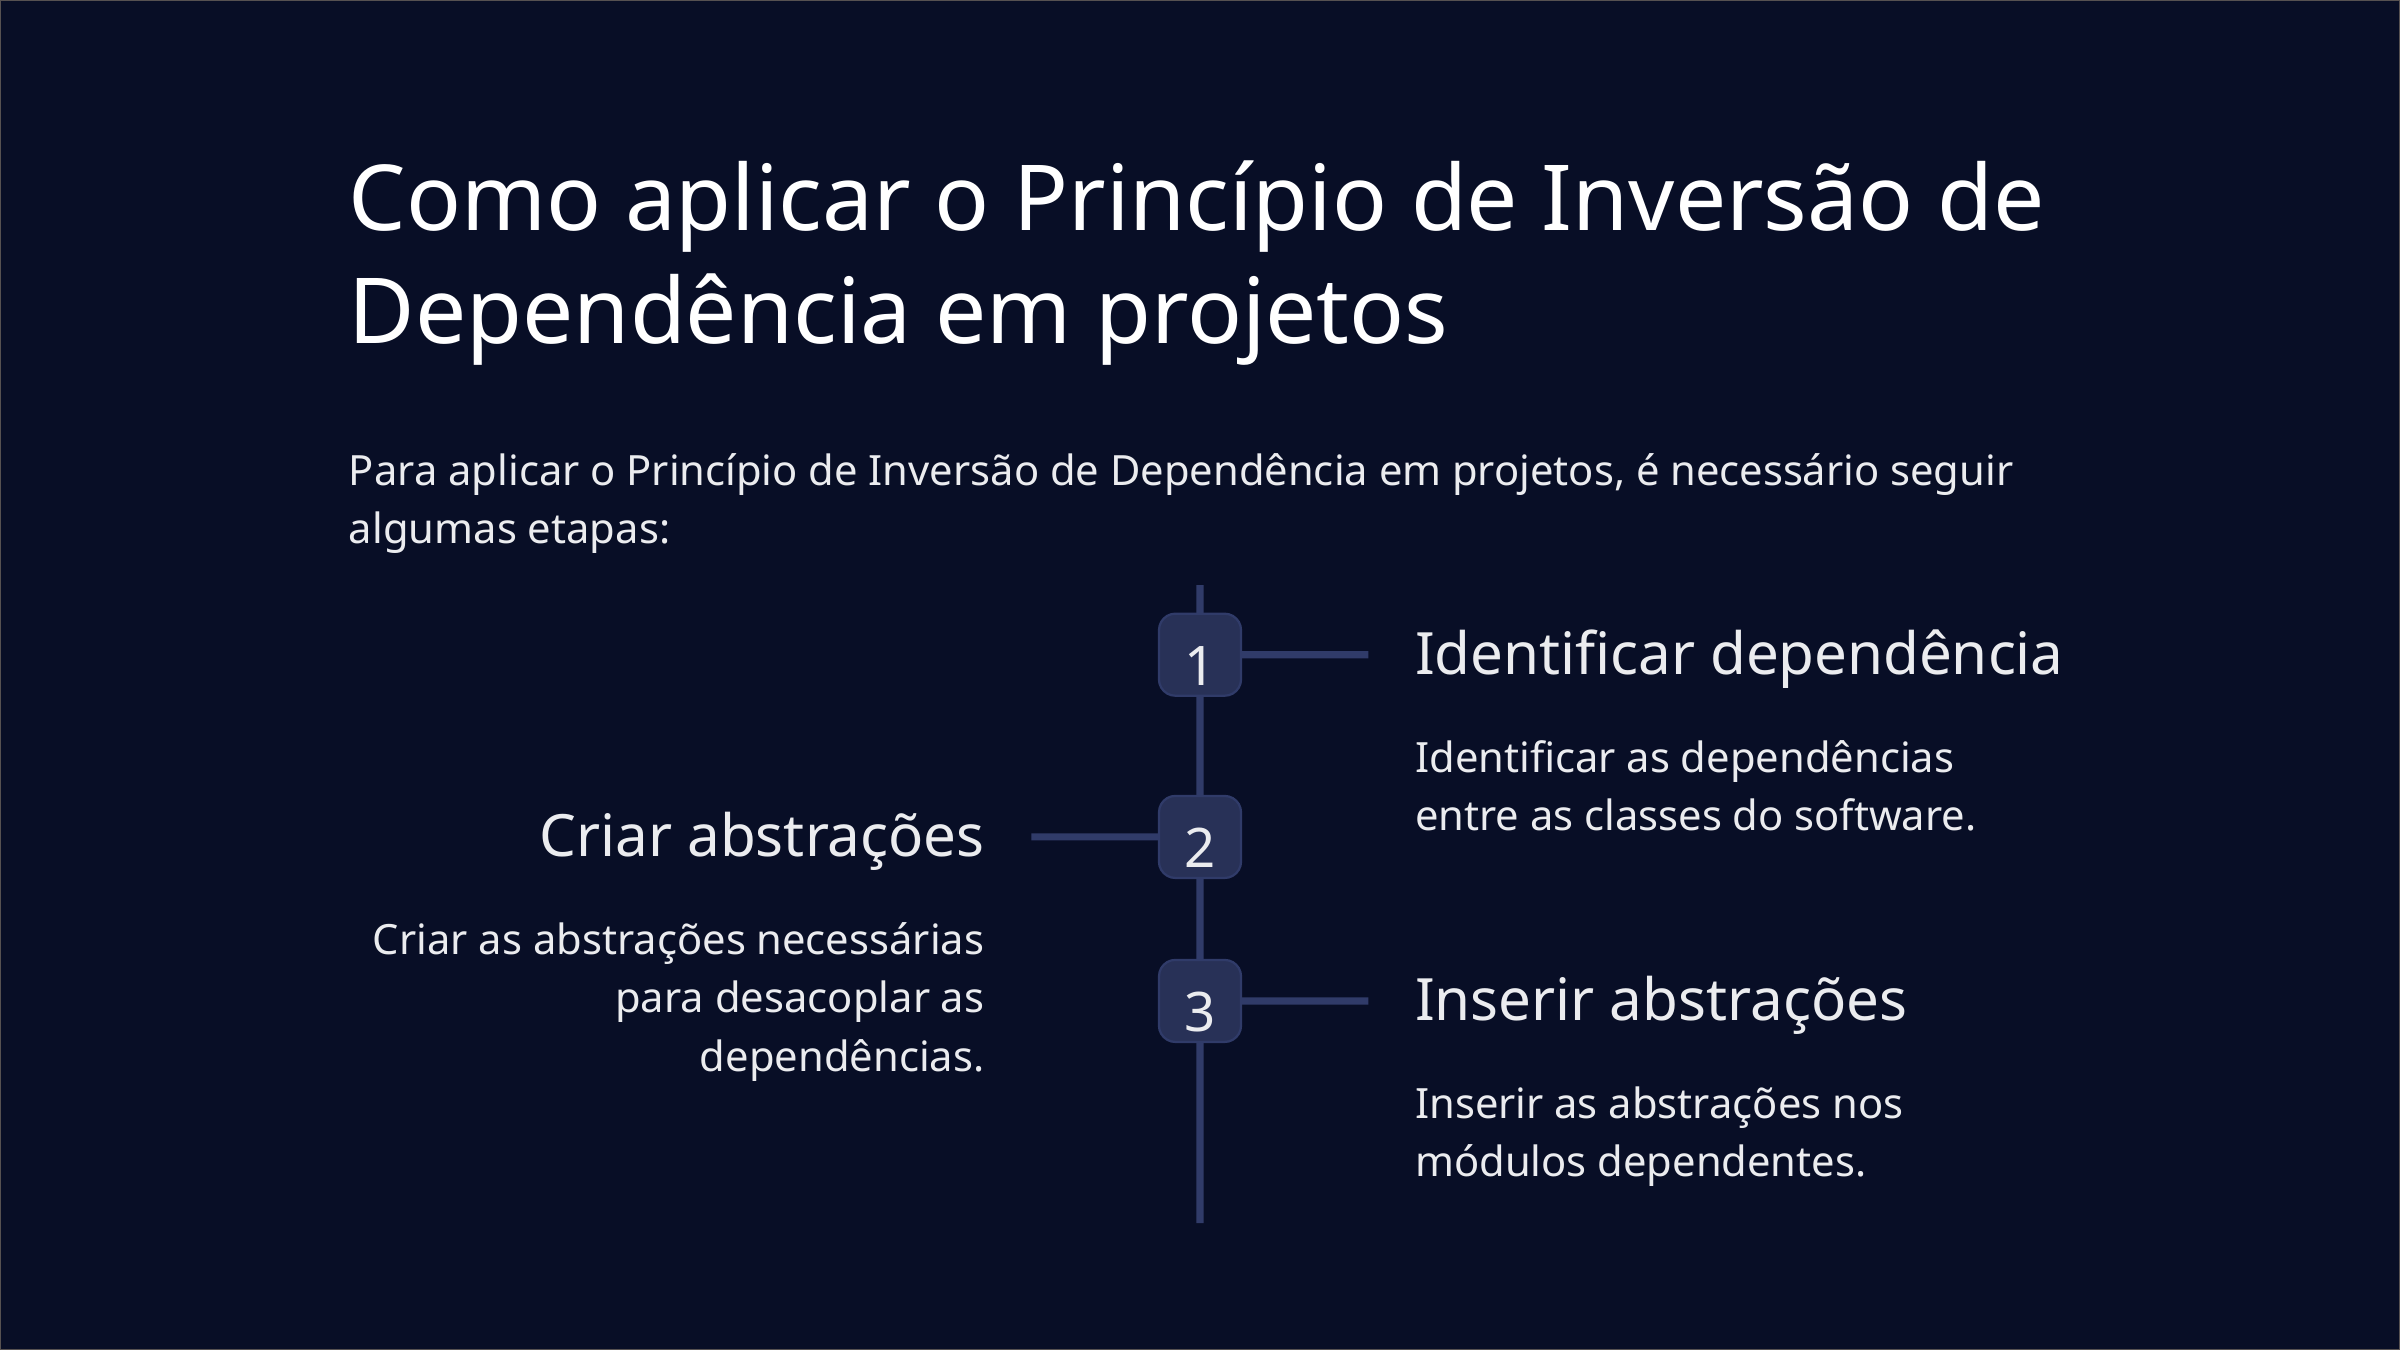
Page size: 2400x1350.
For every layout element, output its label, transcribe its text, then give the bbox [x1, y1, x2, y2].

text_box 3 [1184, 966, 1215, 1036]
text_box [1031, 833, 1158, 841]
text_box Identificar dependência [1400, 621, 1915, 679]
text_box Criar abstrações [634, 803, 1000, 861]
text_box [1242, 997, 1369, 1005]
text_box [0, 0, 2400, 1350]
text_box [1158, 959, 1242, 1042]
text_box 1 [1187, 620, 1213, 689]
text_box [1196, 696, 1204, 795]
text_box Para aplicar o Princípio de Inversão de Dependência em projetos, é necessário seguir algumas etapas: [334, 427, 2066, 545]
text_box [1242, 651, 1369, 659]
text_box [1196, 878, 1204, 959]
text_box Identificar as dependências entre as classes do software. [1400, 715, 2066, 832]
text_box [1158, 613, 1242, 696]
text_box Criar as abstrações necessárias para desacoplar as dependências. [334, 897, 1000, 1014]
text_box [1196, 585, 1204, 613]
text_box [1158, 795, 1242, 878]
text_box 2 [1183, 802, 1217, 872]
text_box [1196, 1042, 1204, 1224]
text_box Inserir abstrações [1400, 967, 1791, 1025]
text_box Inserir as abstrações nos módulos dependentes. [1400, 1061, 2066, 1178]
text_box Como aplicar o Princípio de Inversão de Dependência em projetos [334, 126, 2066, 355]
